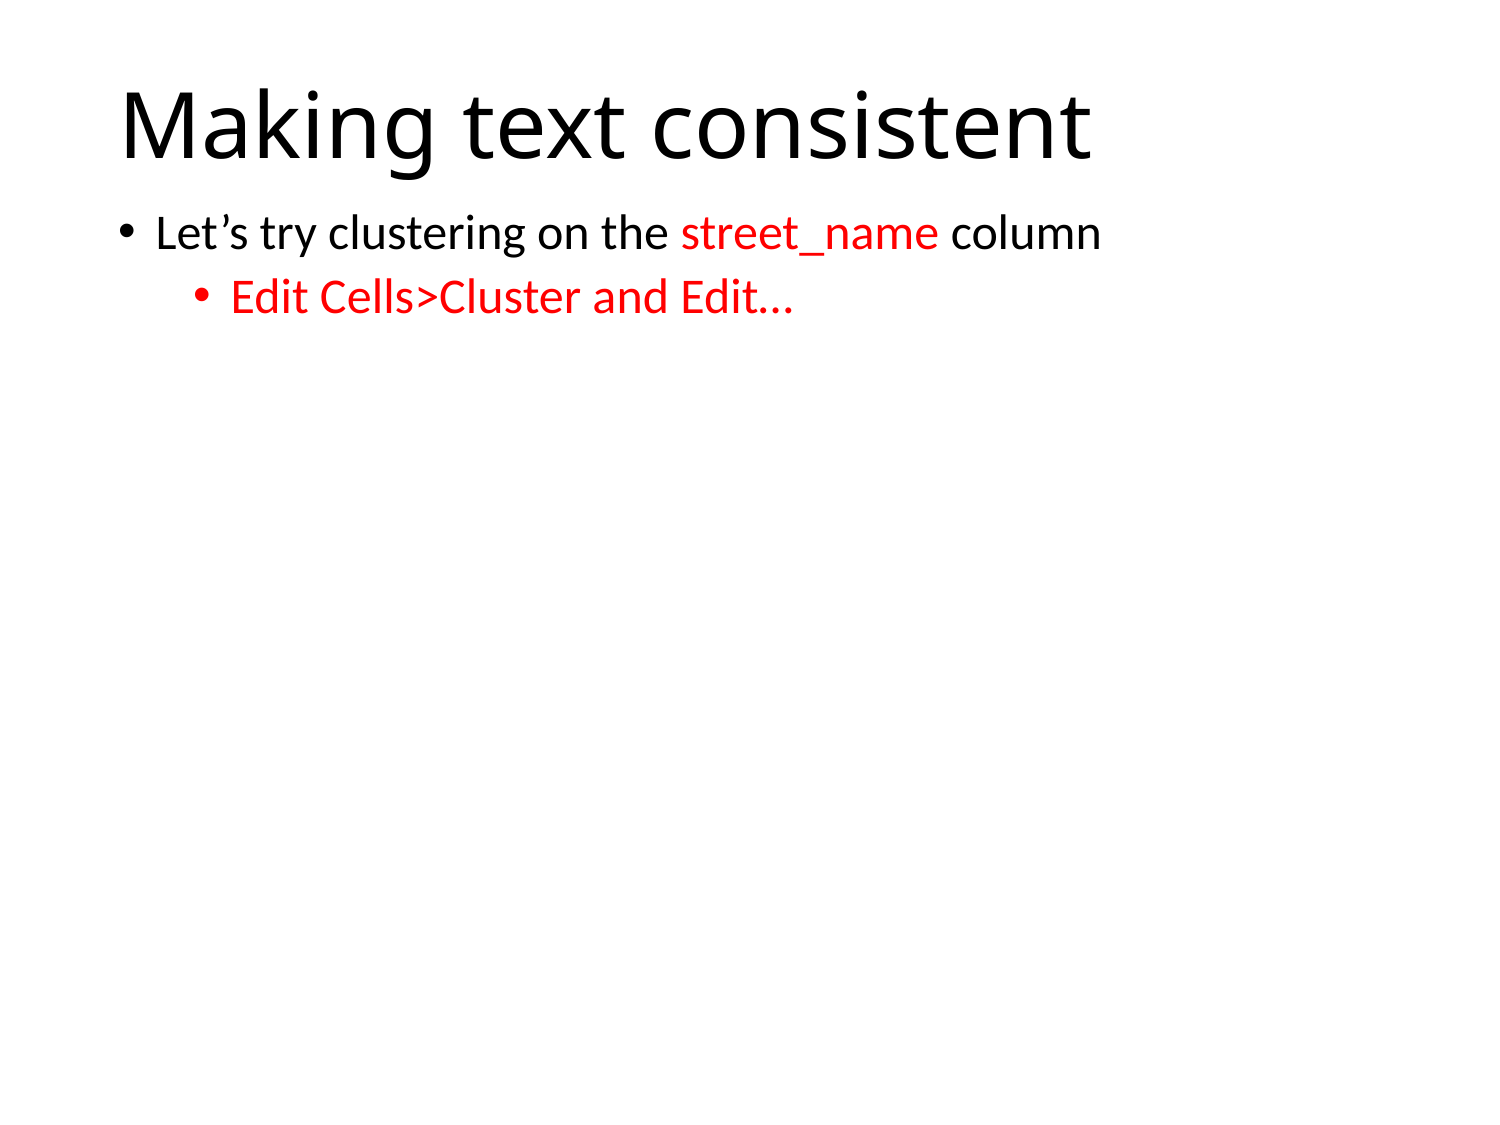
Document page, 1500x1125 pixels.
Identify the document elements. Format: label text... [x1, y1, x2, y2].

list Let’s try clustering on the street_name column Edit Cells>Cluster and Edit… [103, 198, 1397, 1014]
title Making text consistent [103, 59, 1397, 198]
